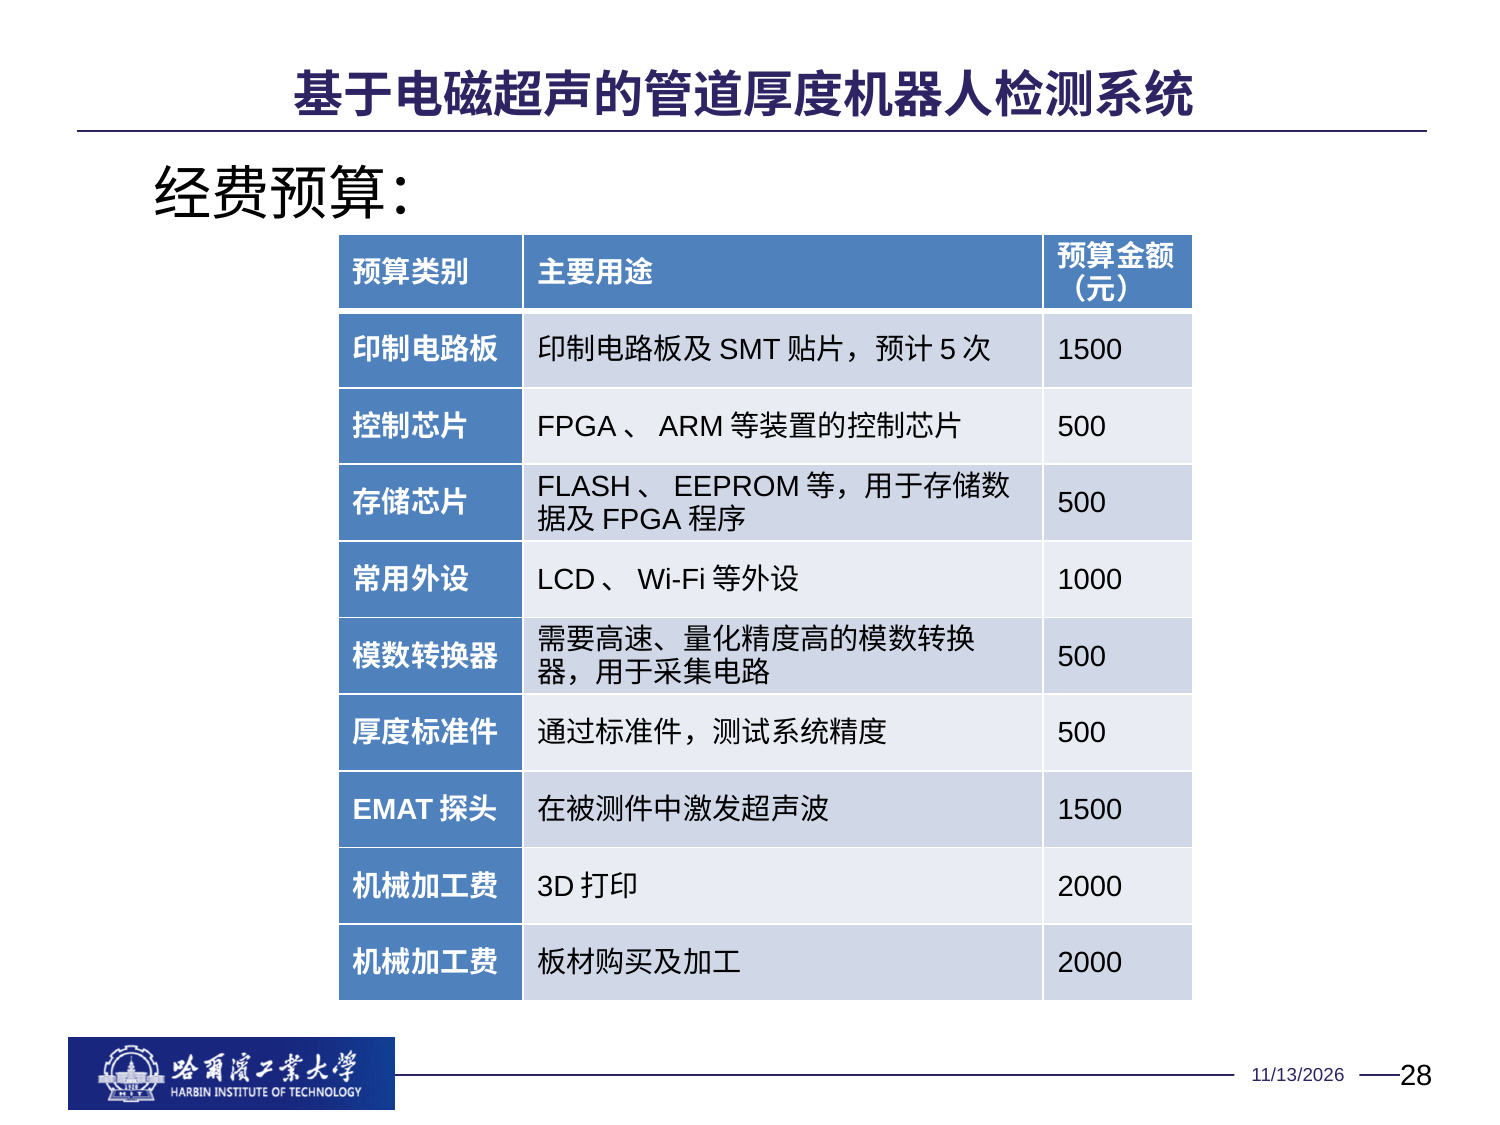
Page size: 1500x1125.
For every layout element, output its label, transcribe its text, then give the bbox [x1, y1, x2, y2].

table_cell 通过标准件，测试系统精度 [524, 695, 1042, 770]
table_cell 在被测件中激发超声波 [524, 772, 1042, 847]
table_header 预算类别 [339, 235, 522, 308]
table_cell 500 [1044, 389, 1192, 463]
table_cell 1500 [1044, 314, 1192, 387]
table_cell 2000 [1044, 848, 1192, 923]
slide_number 28 [1400, 1055, 1456, 1092]
table_cell 机械加工费 [339, 848, 522, 923]
table_cell 存储芯片 [339, 465, 522, 540]
table_cell 1000 [1044, 542, 1192, 617]
table_cell 控制芯片 [339, 389, 522, 463]
table_header 主要用途 [524, 235, 1042, 308]
table_cell 500 [1044, 618, 1192, 693]
table_cell 模数转换器 [339, 618, 522, 693]
table_cell 500 [1044, 465, 1192, 540]
picture [68, 1037, 395, 1110]
table_cell FPGA、ARM等装置的控制芯片 [524, 389, 1042, 463]
table_cell 需要高速、量化精度高的模数转换器，用于采集电路 [524, 618, 1042, 693]
table_cell 机械加工费 [339, 925, 522, 1000]
table_cell 厚度标准件 [339, 695, 522, 770]
text_box 经费预算： [138, 148, 1071, 234]
table_cell 印制电路板及SMT贴片，预计5次 [524, 314, 1042, 387]
table_cell 2000 [1044, 925, 1192, 1000]
table_header 预算金额（元） [1044, 235, 1192, 308]
table_cell 印制电路板 [339, 314, 522, 387]
text_box 基于电磁超声的管道厚度机器人检测系统 [68, 62, 1419, 134]
table_cell EMAT探头 [339, 772, 522, 847]
table_cell 500 [1044, 695, 1192, 770]
table_cell 板材购买及加工 [524, 925, 1042, 1000]
table_cell 1500 [1044, 772, 1192, 847]
table_cell 3D打印 [524, 848, 1042, 923]
table_cell LCD、Wi-Fi等外设 [524, 542, 1042, 617]
table_cell FLASH、EEPROM等，用于存储数据及FPGA程序 [524, 465, 1042, 540]
table_cell 常用外设 [339, 542, 522, 617]
